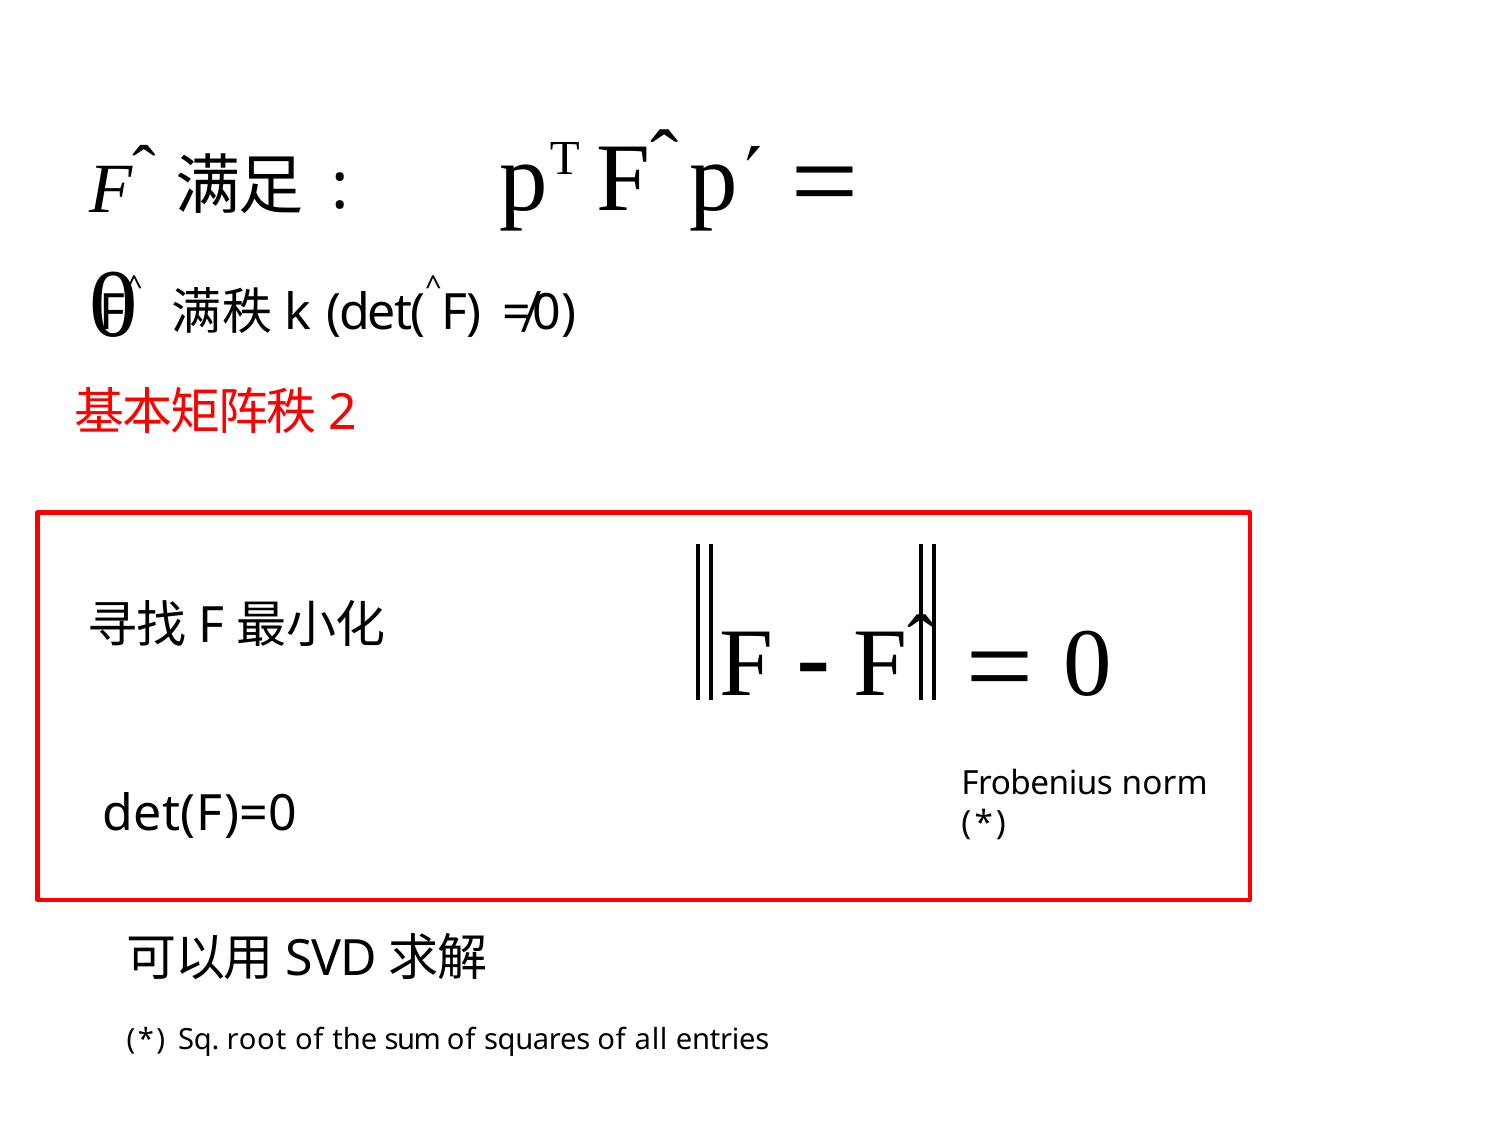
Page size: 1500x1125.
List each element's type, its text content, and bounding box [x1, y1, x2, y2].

text_box det(F)=0 可以用SVD求解 (*) Sq. root of the sum of squares of all entries [12, 778, 1379, 1056]
text_box F^ 满秩k (det(^F) ≠0) 基本矩阵秩2 [72, 229, 655, 440]
title Fˆ 满足: pT Fˆ p  0 [87, 62, 908, 356]
text_box [37, 512, 1250, 778]
